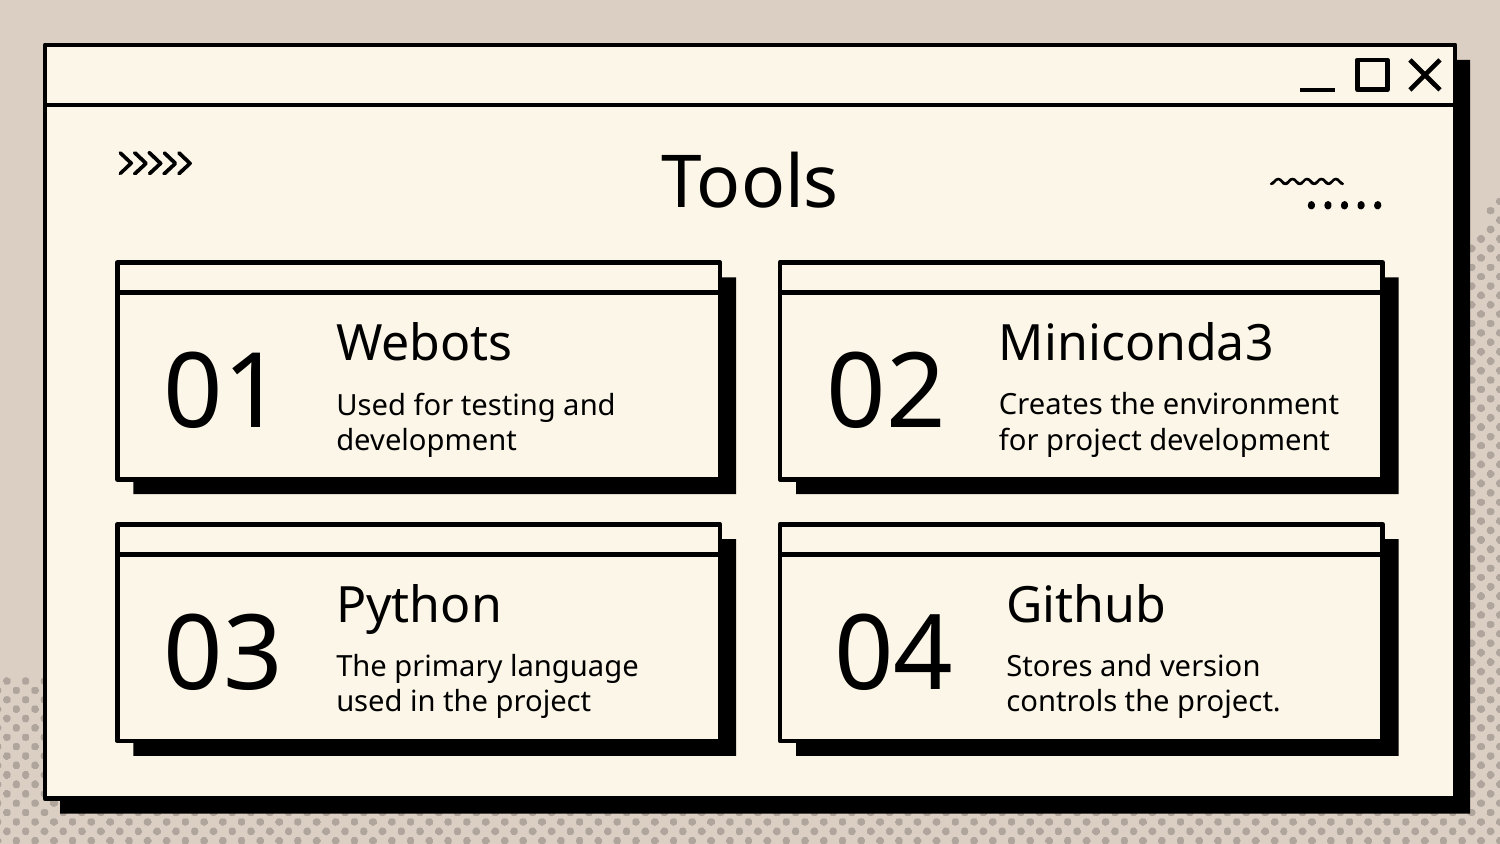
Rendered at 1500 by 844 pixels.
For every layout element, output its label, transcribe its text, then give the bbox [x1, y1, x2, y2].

text_box [162, 151, 177, 175]
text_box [116, 523, 737, 757]
text_box [118, 151, 134, 175]
text_box [1307, 201, 1315, 210]
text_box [779, 262, 1399, 495]
text_box [1357, 201, 1365, 210]
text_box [779, 523, 1399, 757]
text_box [1269, 177, 1345, 186]
title Tools [117, 120, 1383, 233]
text_box [1324, 201, 1332, 210]
text_box [1340, 201, 1349, 210]
text_box [177, 151, 192, 175]
text_box [133, 151, 148, 175]
text_box [147, 150, 163, 175]
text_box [116, 262, 737, 495]
text_box [1374, 201, 1382, 210]
